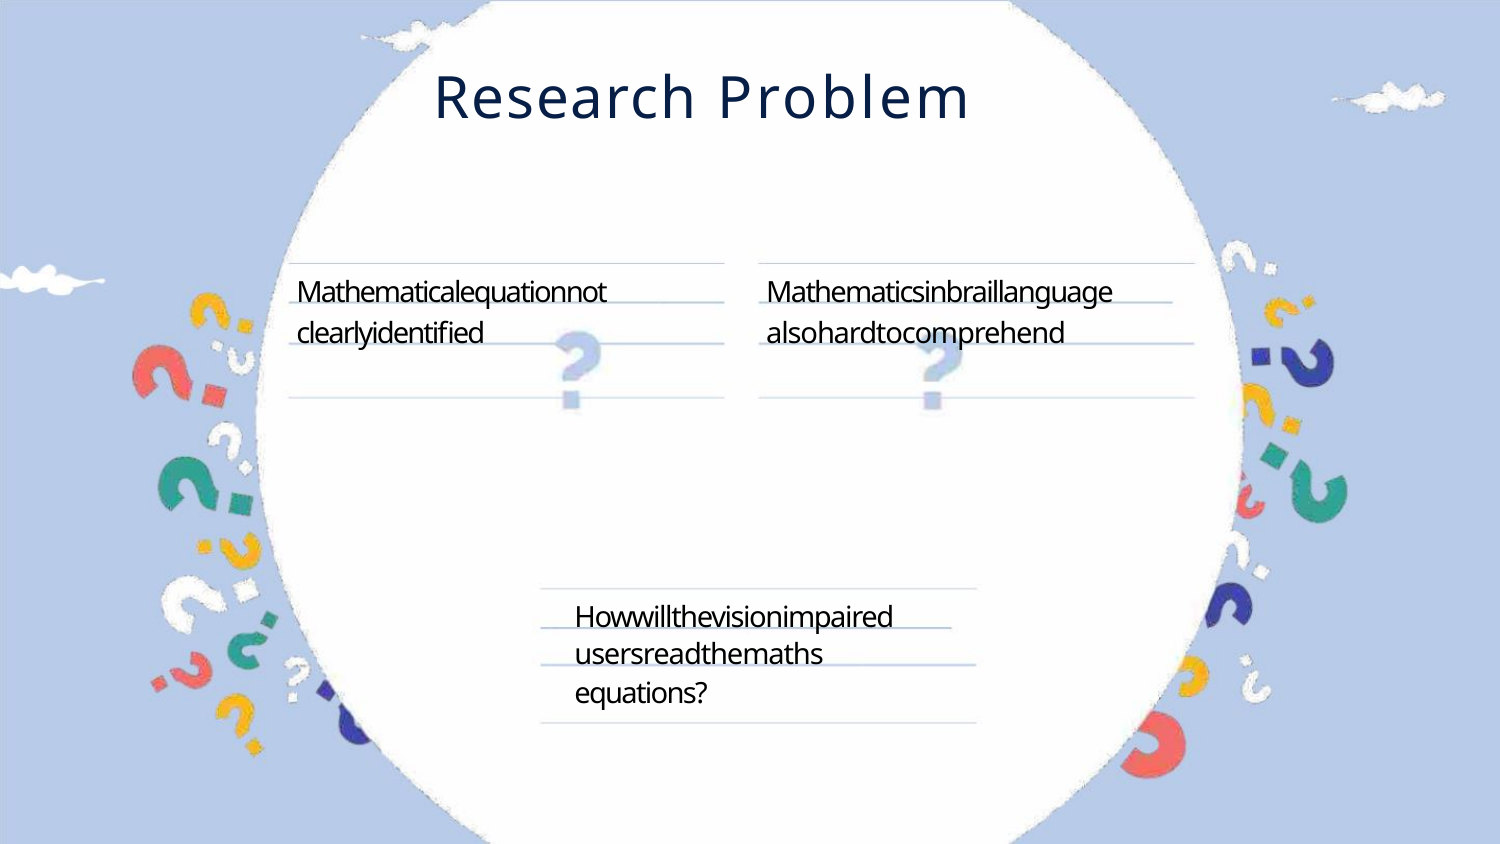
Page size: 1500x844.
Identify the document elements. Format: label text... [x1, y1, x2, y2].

text_box Mathematicsinbraillanguage alsohardtocomprehend [766, 267, 1245, 350]
text_box Research Problem [433, 58, 1027, 130]
text_box Howwillthevisionimpaired usersreadthemaths equations? [574, 592, 1013, 710]
text_box Mathematicalequationnot clearlyidentified [296, 267, 732, 350]
text_box [0, 0, 1500, 844]
